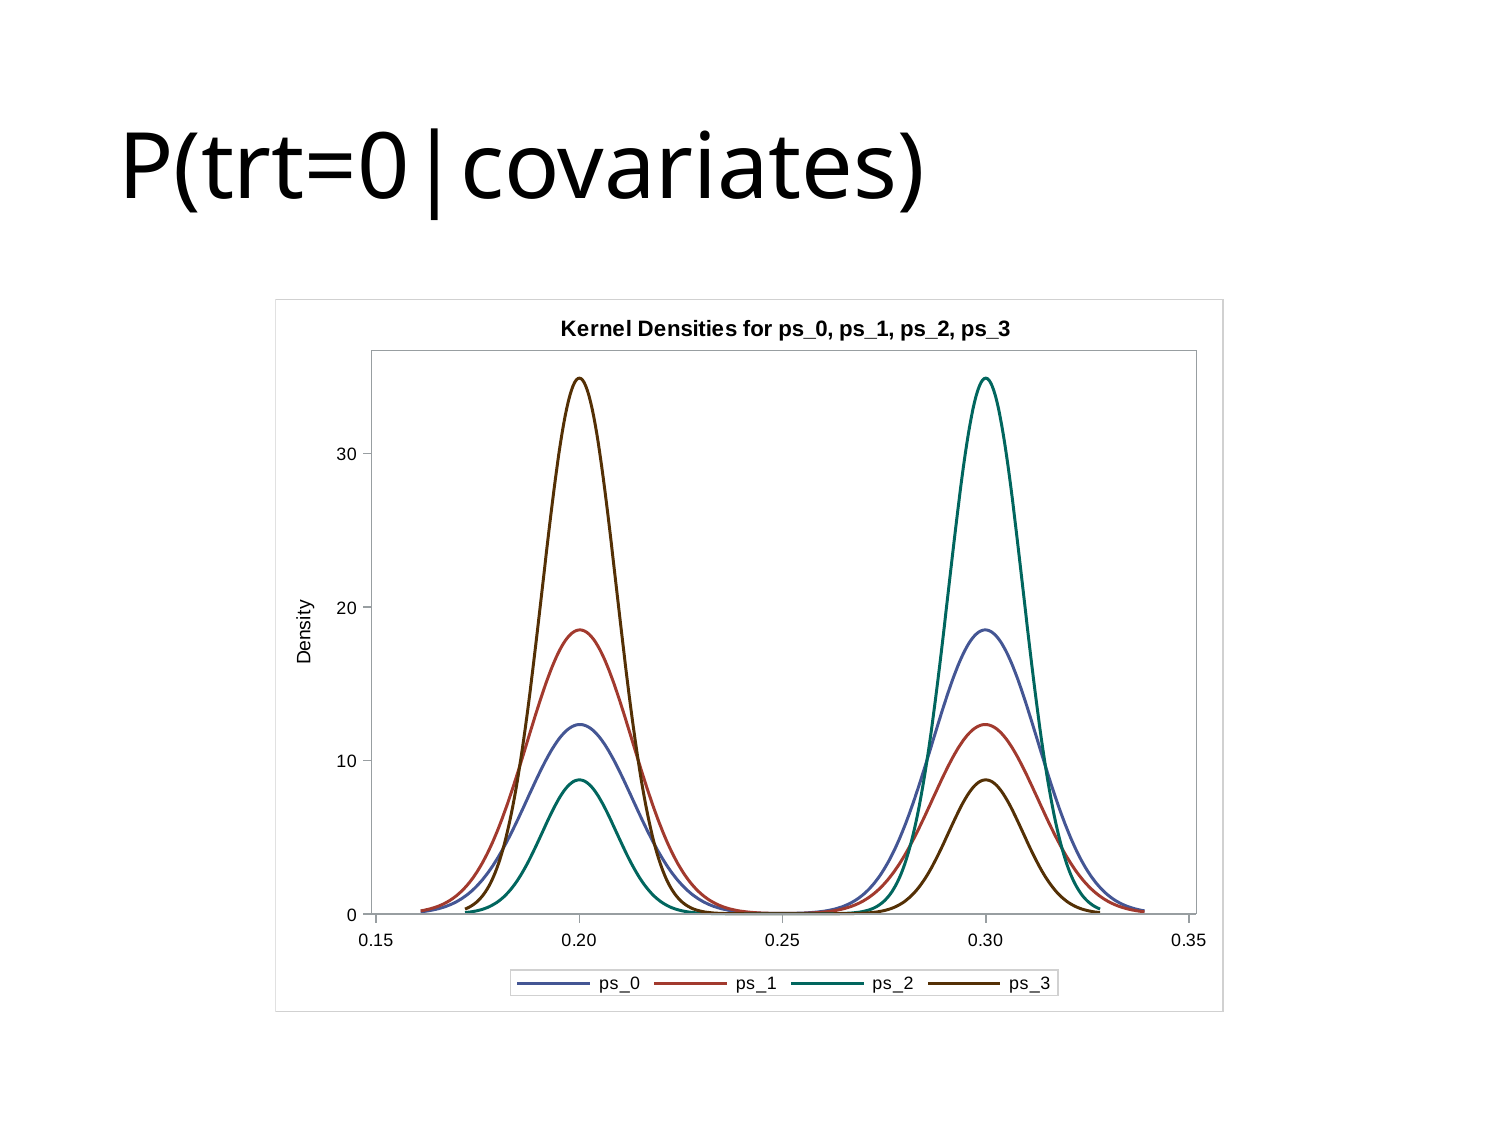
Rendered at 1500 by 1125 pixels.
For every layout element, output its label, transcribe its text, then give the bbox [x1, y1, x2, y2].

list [275, 299, 1225, 1014]
title P(trt=0|covariates) [103, 59, 1397, 278]
